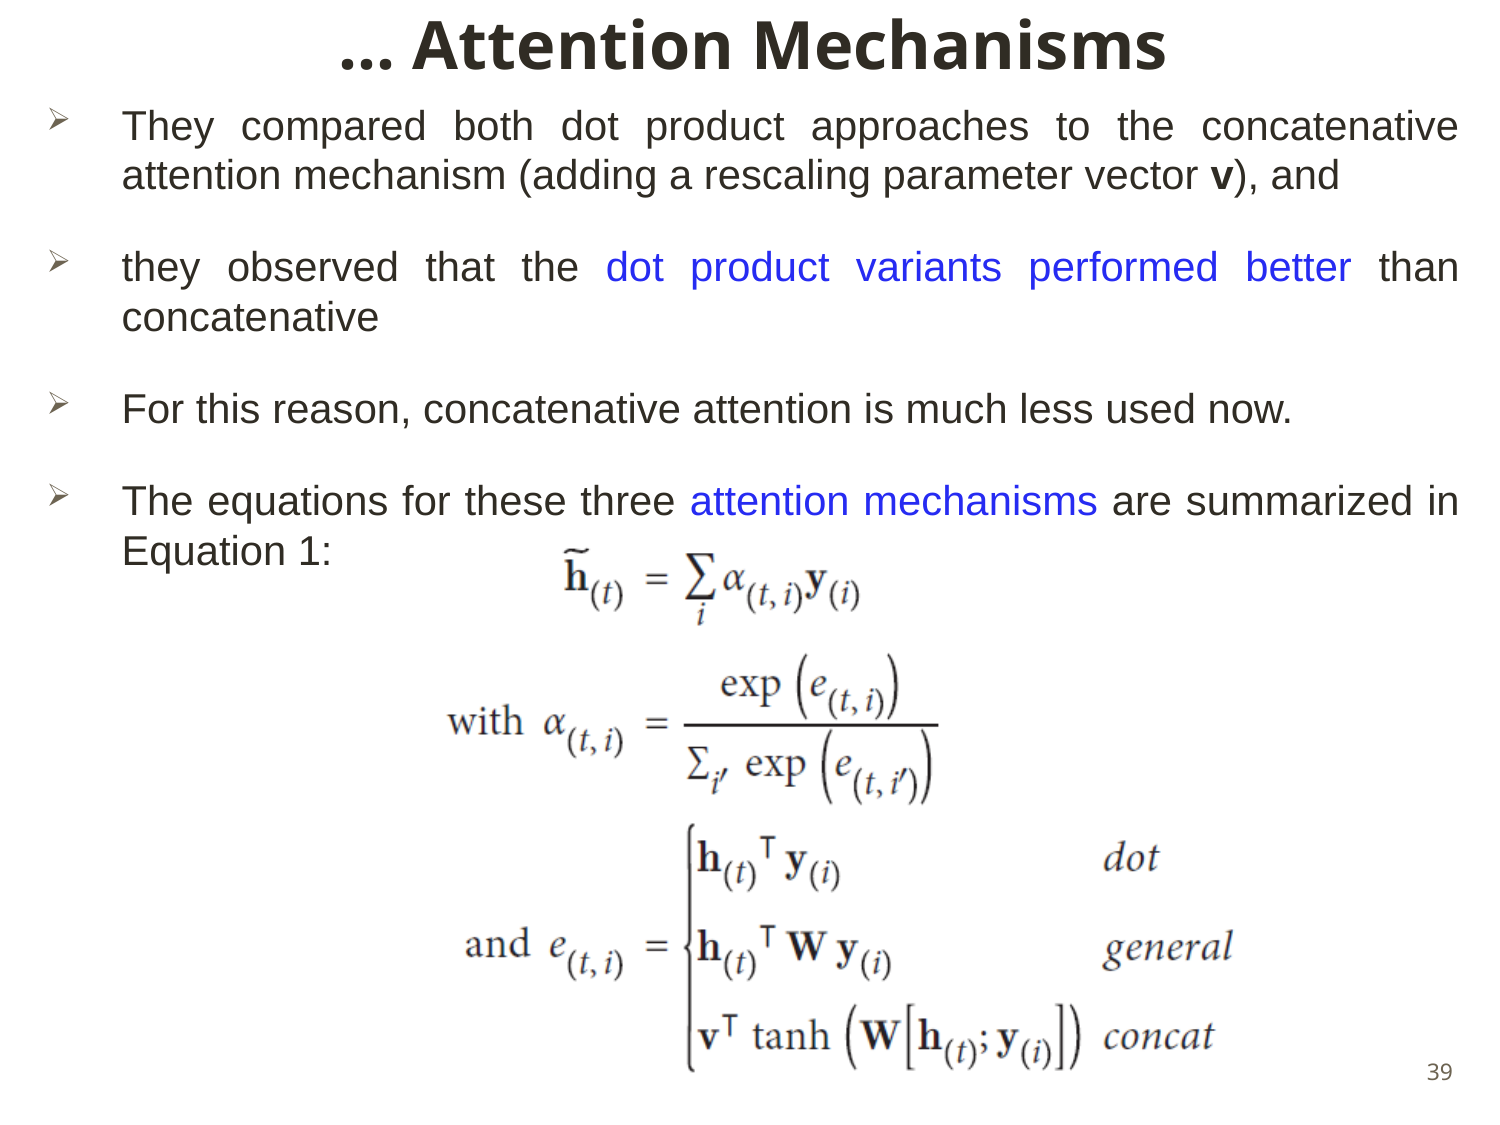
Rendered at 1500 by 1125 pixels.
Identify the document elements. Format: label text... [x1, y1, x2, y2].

slide_number 39 [1118, 1042, 1469, 1103]
list They compared both dot product approaches to the concatenative attention mechanism (adding a rescaling parameter vector v), and they observed that the dot product variants performed better than concatenative For this reason, concatenative attention is much less used now. The equations for these three attention mechanisms are summarized in Equation 1: [31, 90, 1475, 600]
picture [423, 527, 1256, 1094]
title … Attention Mechanisms [3, 3, 1500, 91]
